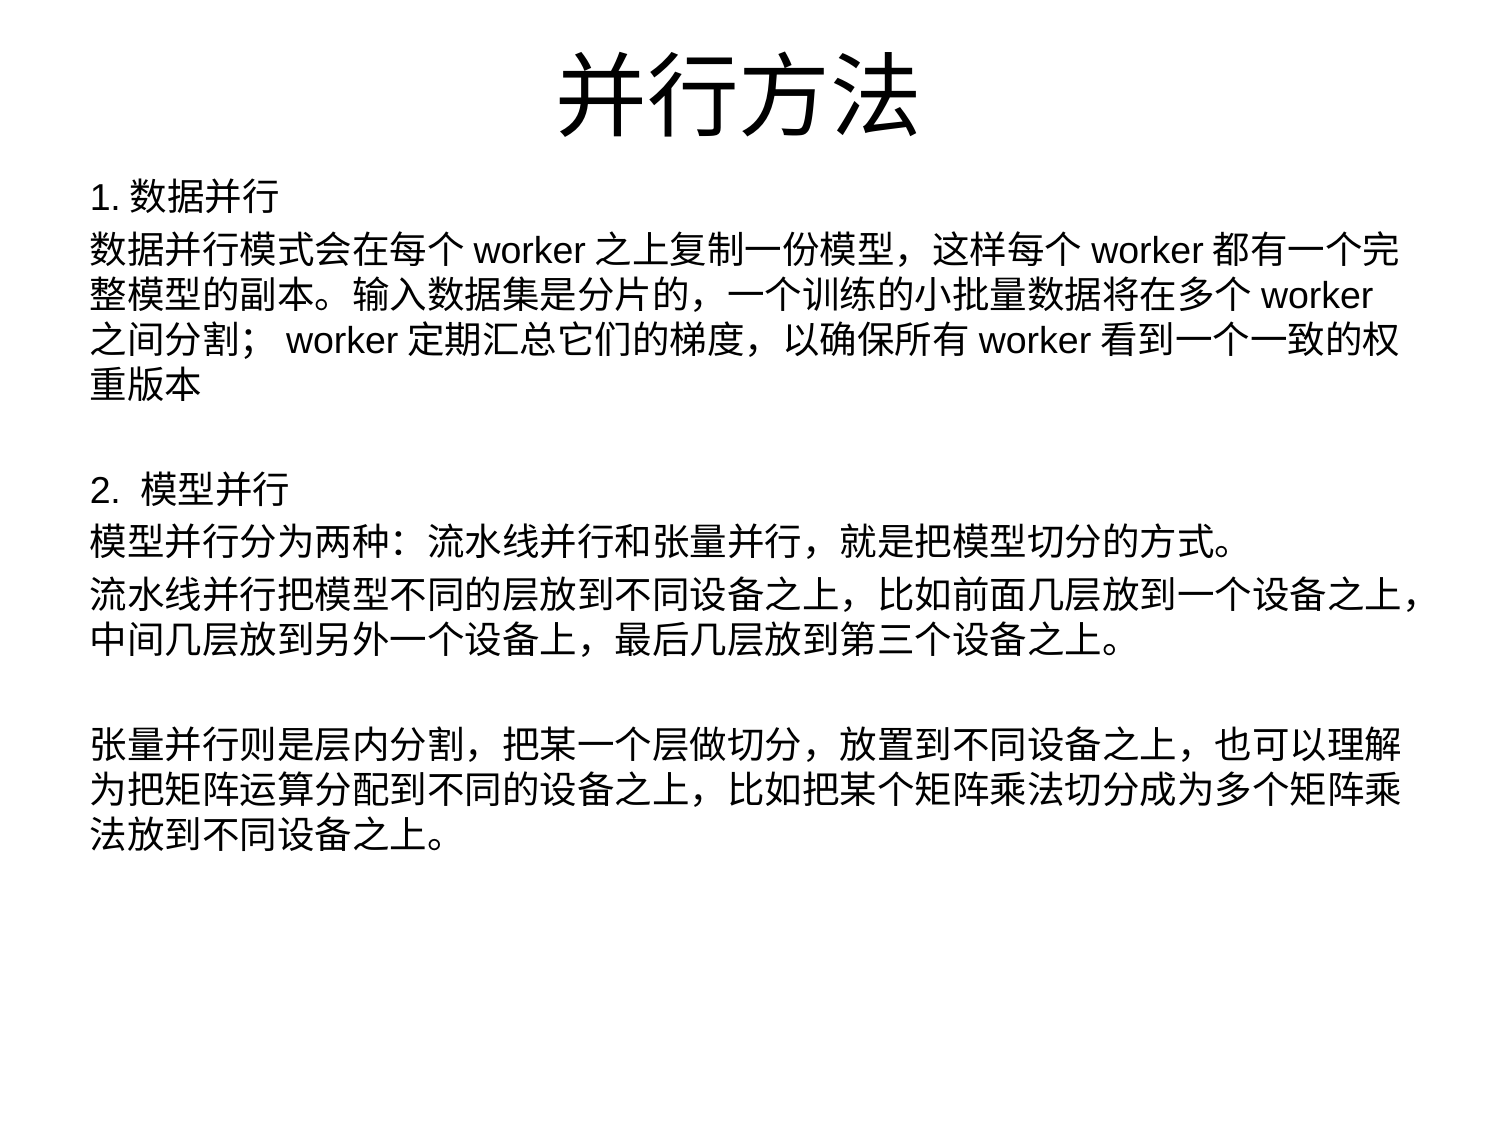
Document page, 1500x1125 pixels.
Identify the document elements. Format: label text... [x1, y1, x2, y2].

title 并行方法 [74, 44, 1404, 141]
list 1.数据并行 数据并行模式会在每个worker之上复制一份模型，这样每个worker都有一个完整模型的副本。输入数据集是分片的，一个训练的小批量数据将在多个worker之间分割；worker定期汇总它们的梯度，以确保所有worker看到一个一致的权重版本 2. 模型并行 模型并行分为两种：流水线并行和张量并行，就是把模型切分的方式。 流水线并行把模型不同的层放到不同设备之上，比如前面几层放到一个设备之上，中间几层放到另外一个设备上，最后几层放到第三个设备之上。 张量并行则是层内分割，把某一个层做切分，放置到不同设备之上，也可以理解为把矩阵运算分配到不同的设备之上，比如把某个矩阵乘法切分成为多个矩阵乘法放到不同设备之上。 [74, 165, 1426, 1006]
